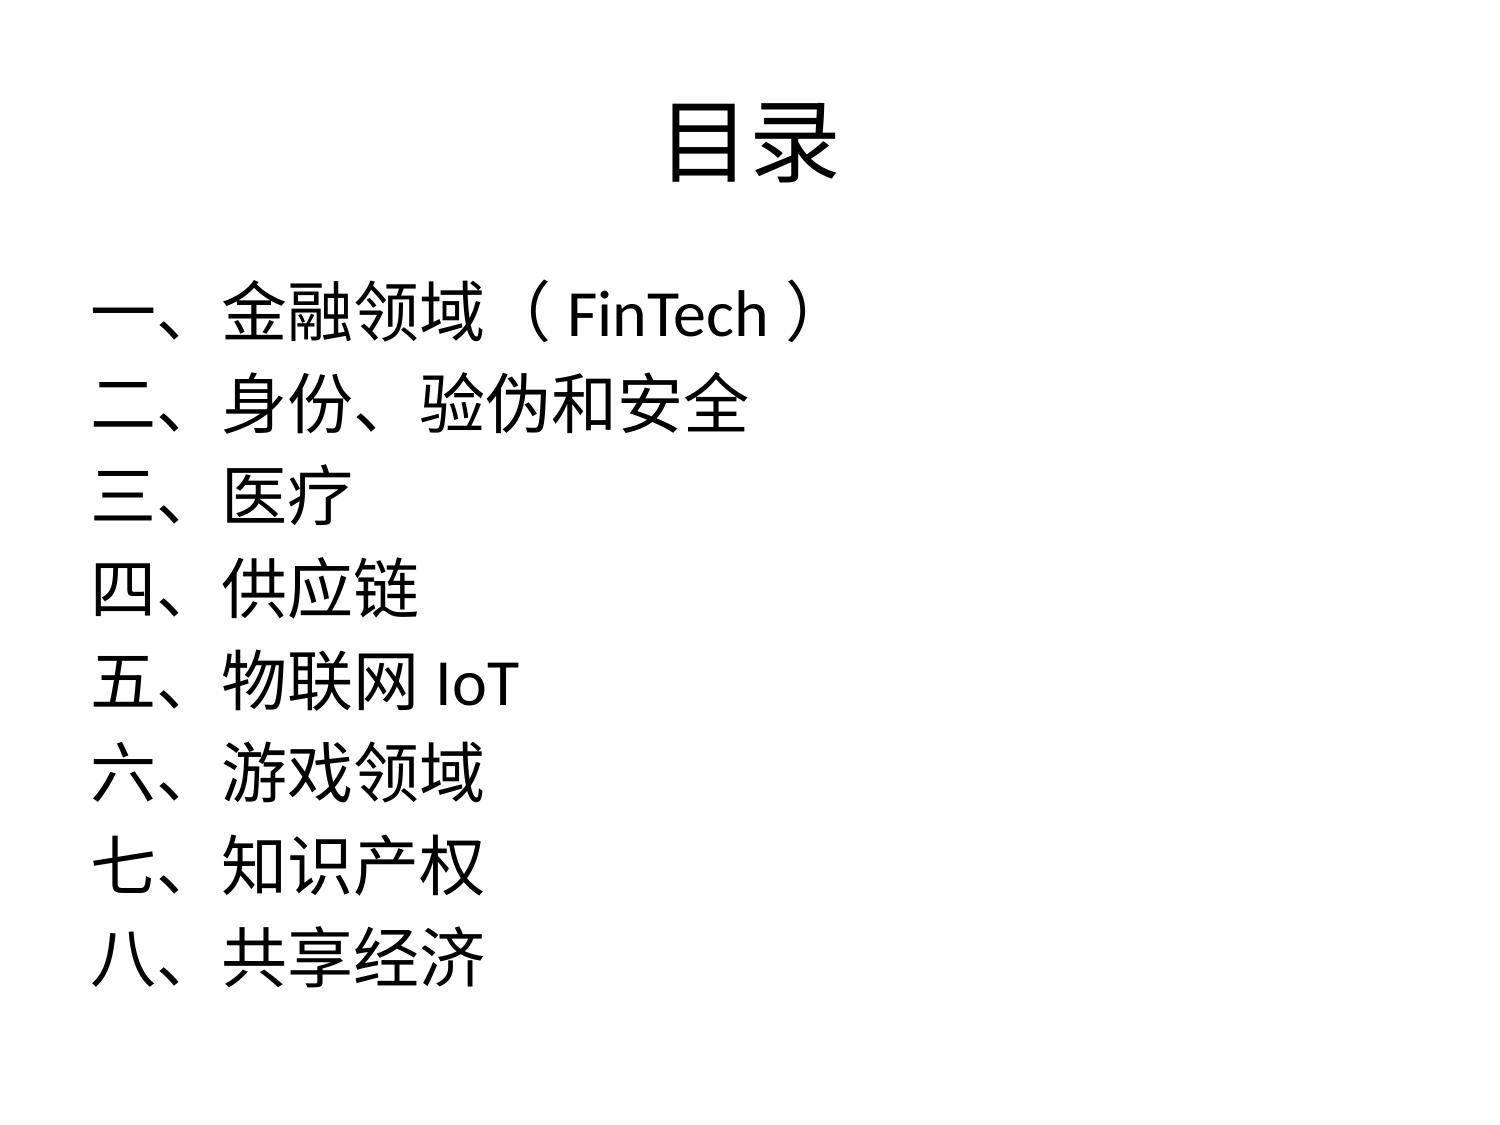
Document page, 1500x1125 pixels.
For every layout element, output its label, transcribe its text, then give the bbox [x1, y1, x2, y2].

list 一、金融领域（FinTech） 二、身份、验伪和安全 三、医疗 四、供应链 五、物联网IoT 六、游戏领域 七、知识产权 八、共享经济 [75, 262, 1425, 1005]
title 目录 [75, 45, 1425, 233]
